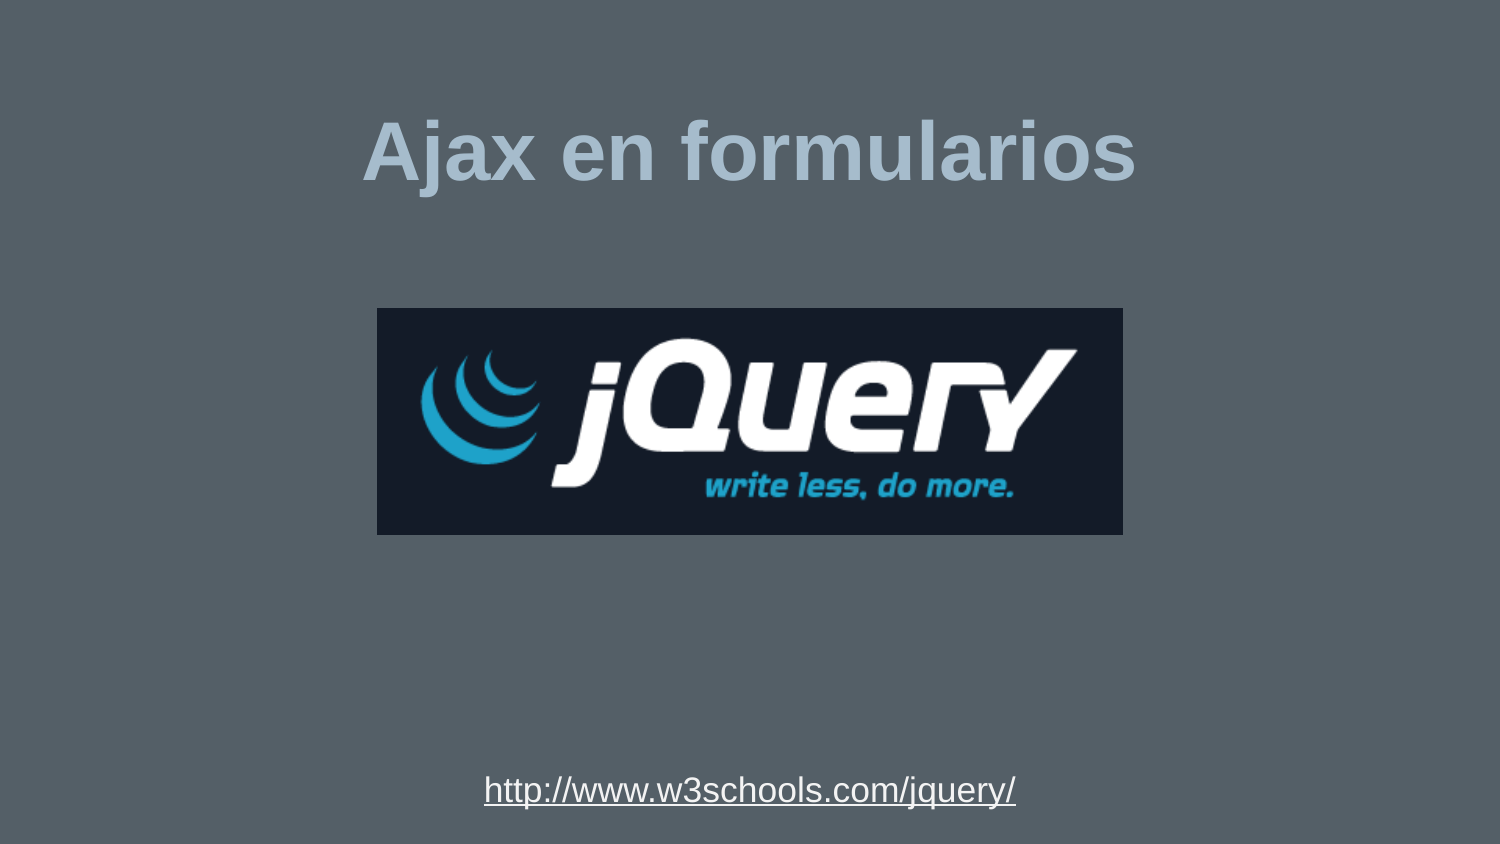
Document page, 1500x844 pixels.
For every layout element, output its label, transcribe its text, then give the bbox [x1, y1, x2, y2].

text_box http://www.w3schools.com/jquery/ [358, 751, 1142, 821]
picture [377, 308, 1123, 536]
title Ajax en formularios [75, 71, 1425, 212]
